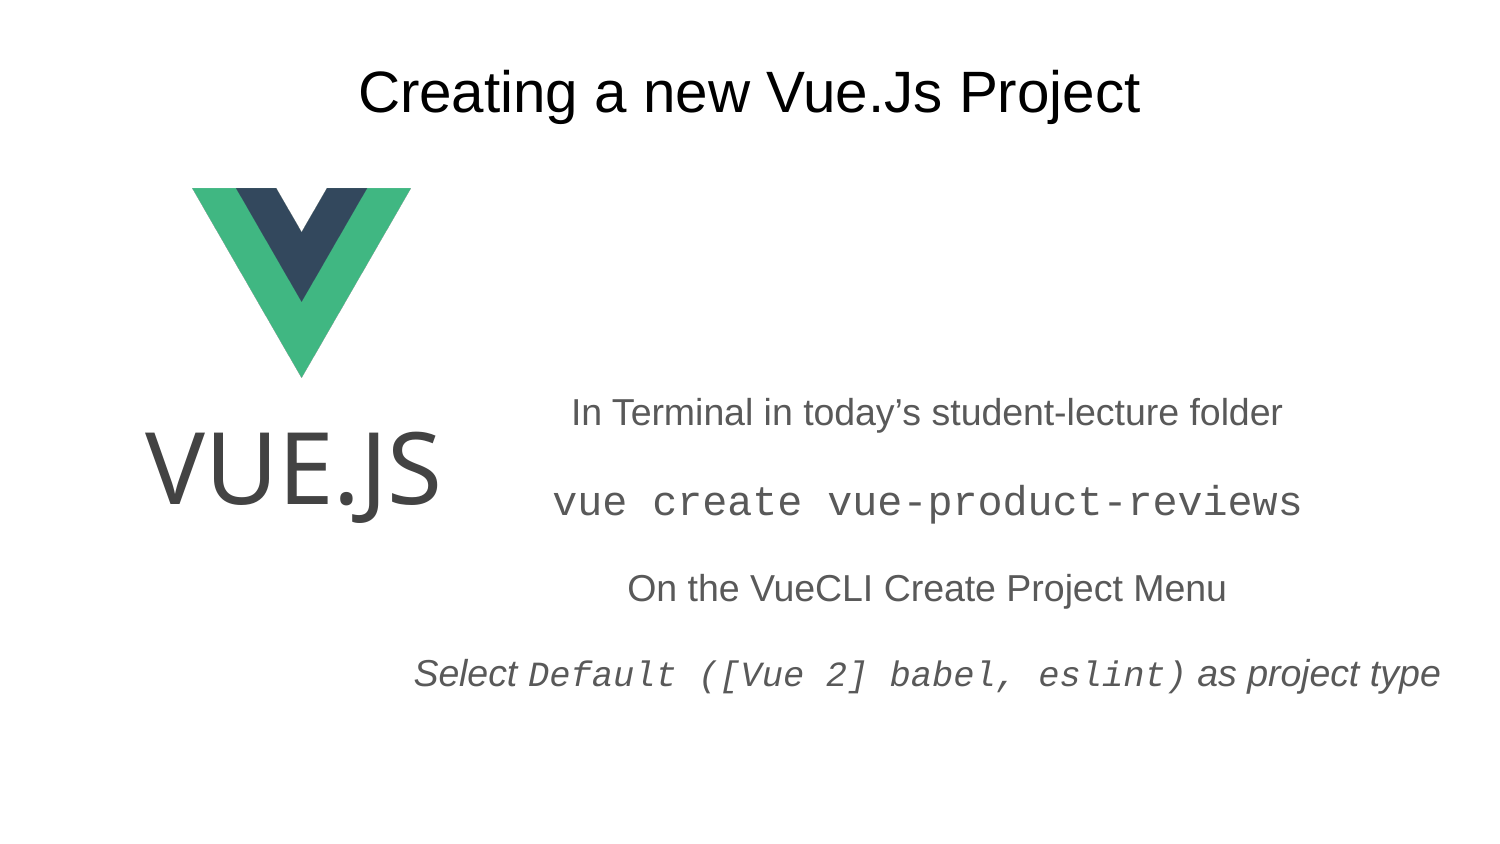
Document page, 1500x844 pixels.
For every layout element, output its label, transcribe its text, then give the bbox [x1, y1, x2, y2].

picture [192, 188, 412, 379]
list In Terminal in today’s student-lecture folder vue create vue-product-reviews On the VueCLI Create Project Menu Select Default ([Vue 2] babel, eslint) as project type [382, 257, 1472, 819]
text_box VUE.JS [0, 389, 589, 541]
title Creating a new Vue.Js Project [51, 38, 1449, 133]
